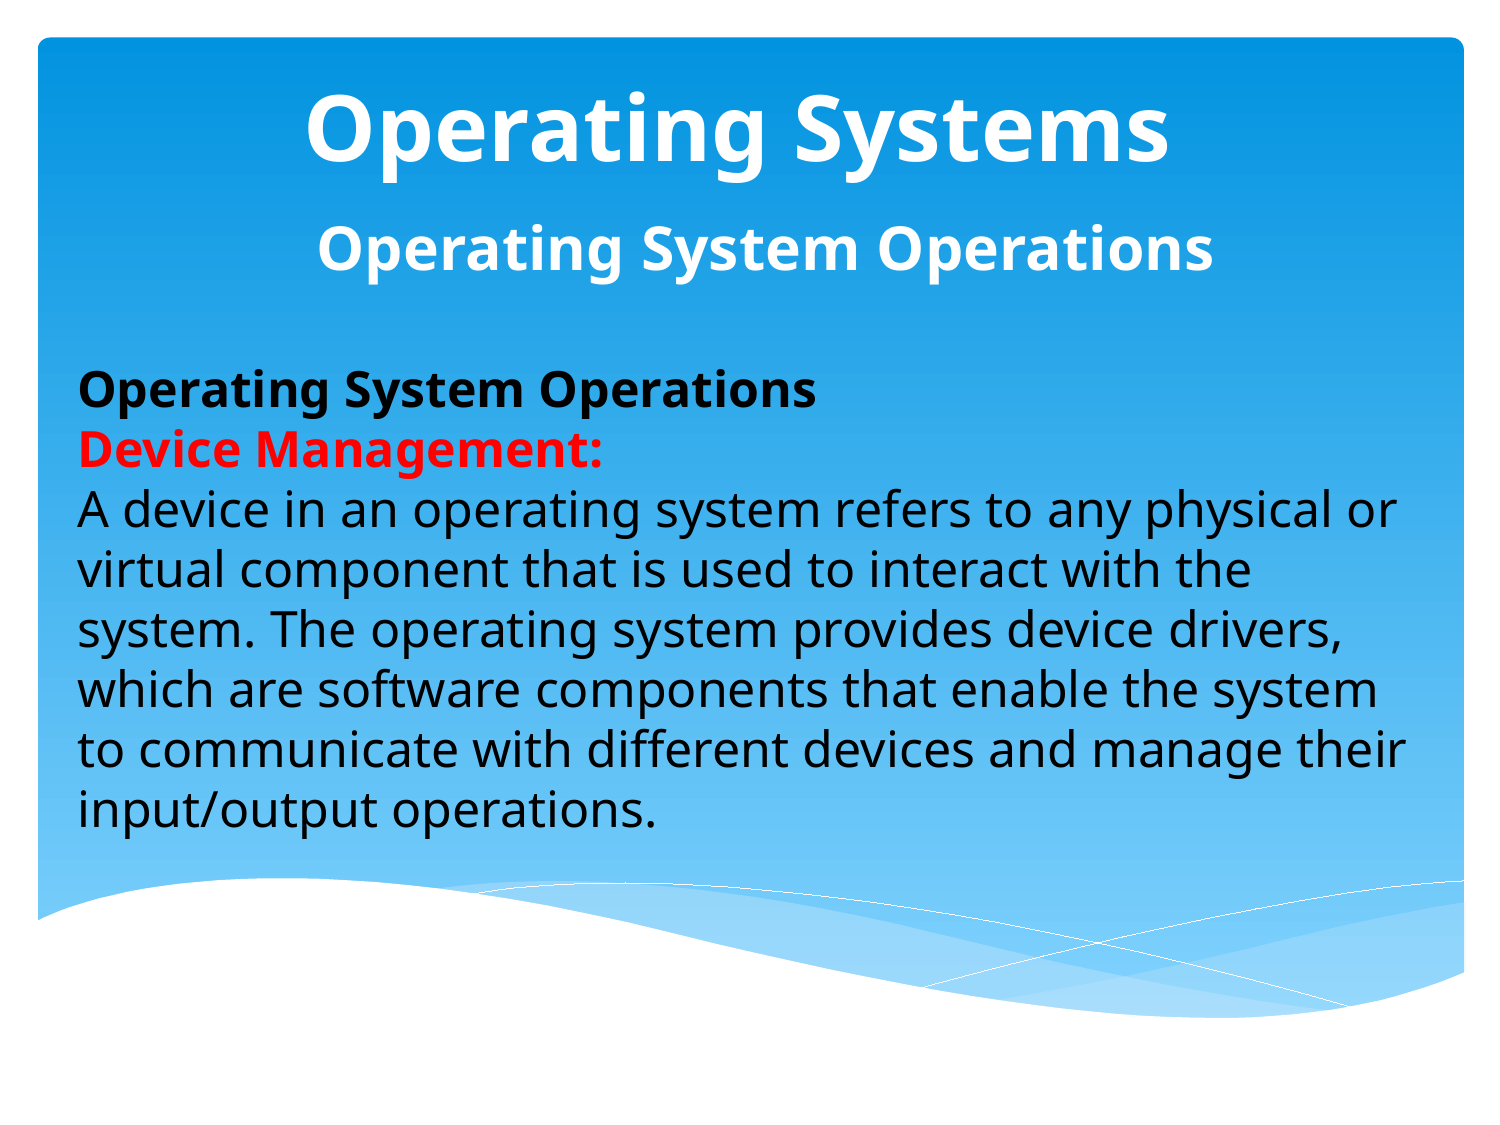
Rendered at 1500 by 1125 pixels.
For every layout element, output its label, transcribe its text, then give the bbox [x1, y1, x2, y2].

subtitle Operating System Operations [225, 200, 1275, 349]
text_box Operating System Operations Device Management: A device in an operating system refers to any physical or virtual component that is used to interact with the system. The operating system provides device drivers, which are software components that enable the system to communicate with different devices and manage their input/output operations. [62, 349, 1450, 845]
title Operating Systems [99, 50, 1375, 188]
